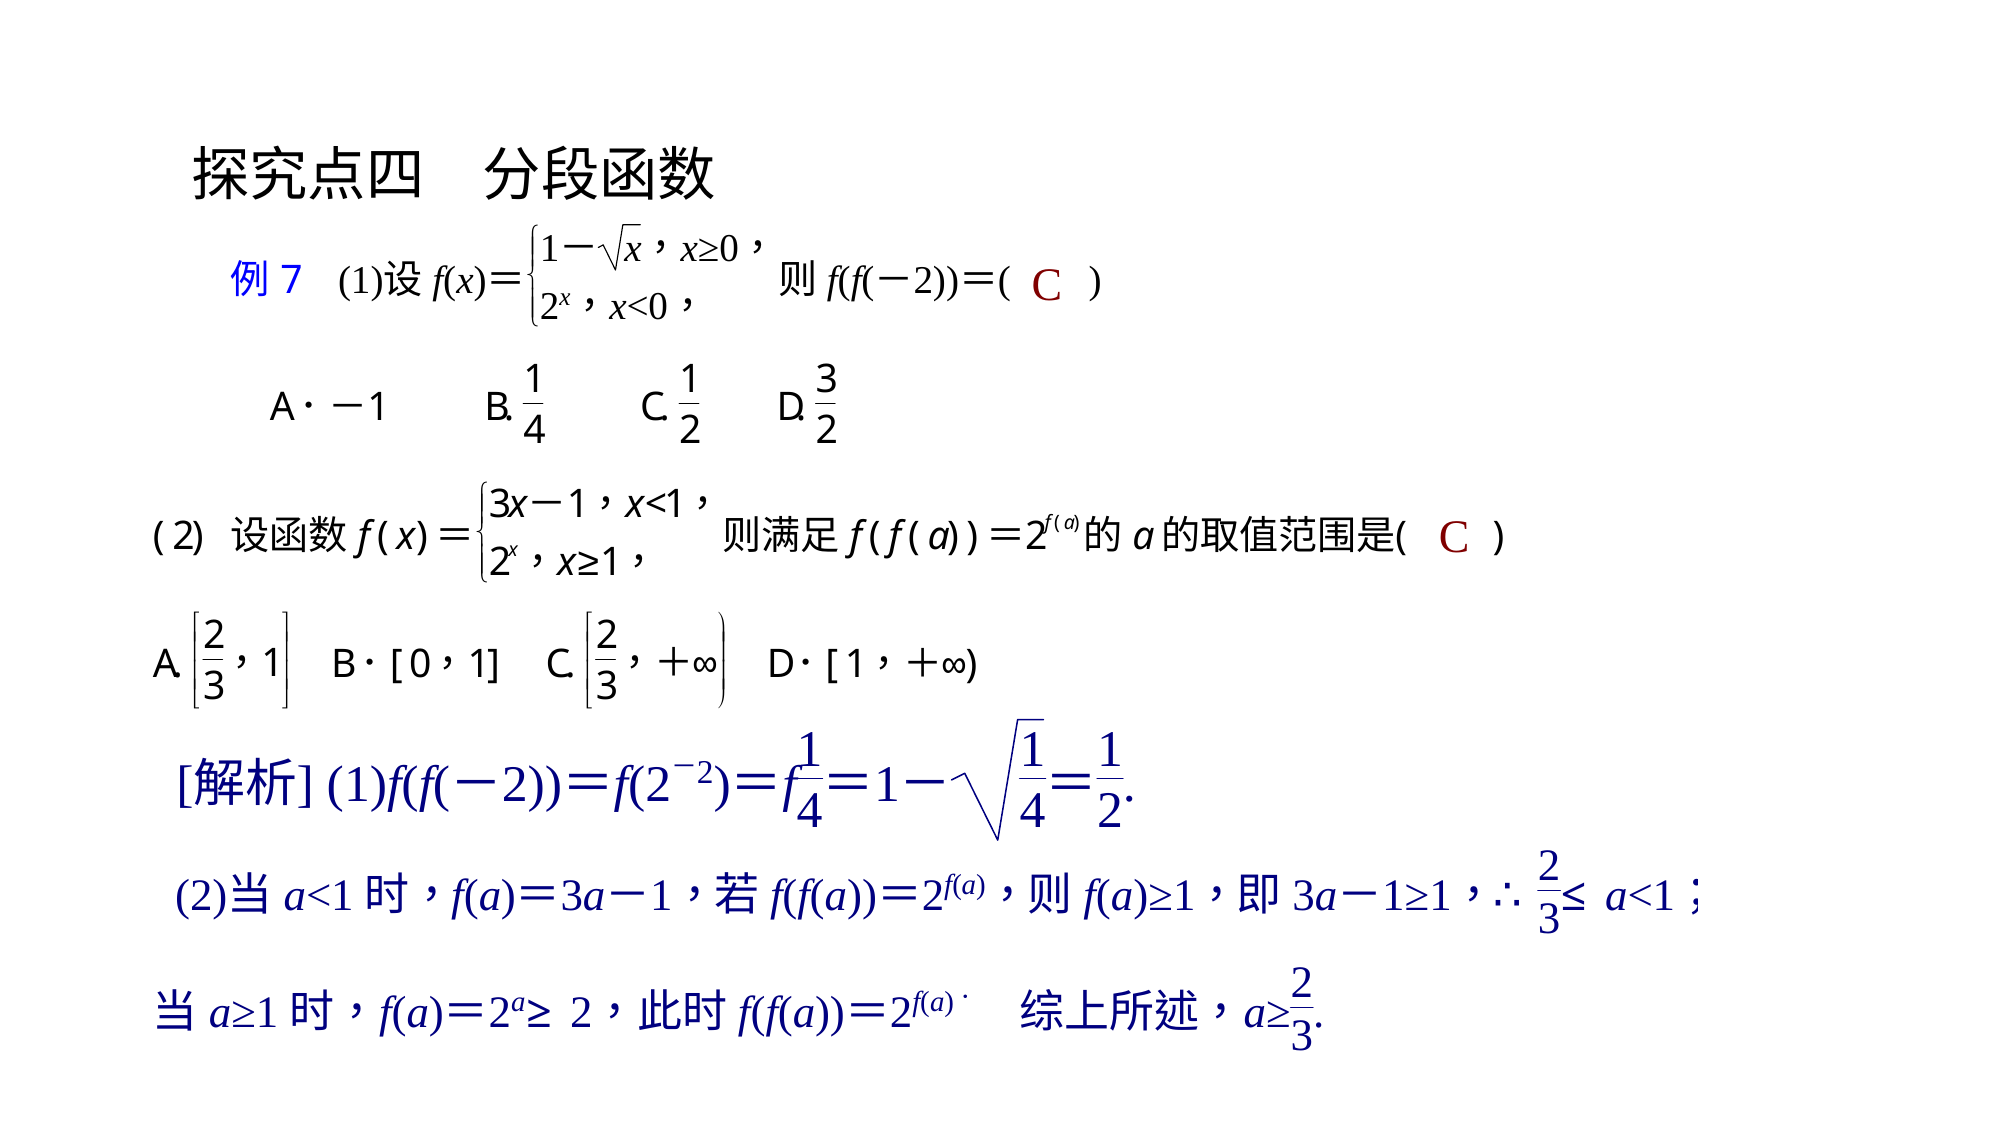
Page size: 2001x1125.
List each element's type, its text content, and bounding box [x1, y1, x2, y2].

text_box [152, 833, 1701, 1080]
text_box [1031, 257, 1076, 312]
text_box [152, 212, 1538, 759]
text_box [1438, 509, 1484, 564]
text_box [176, 710, 1265, 833]
list 探究点四 分段函数 [176, 137, 797, 212]
